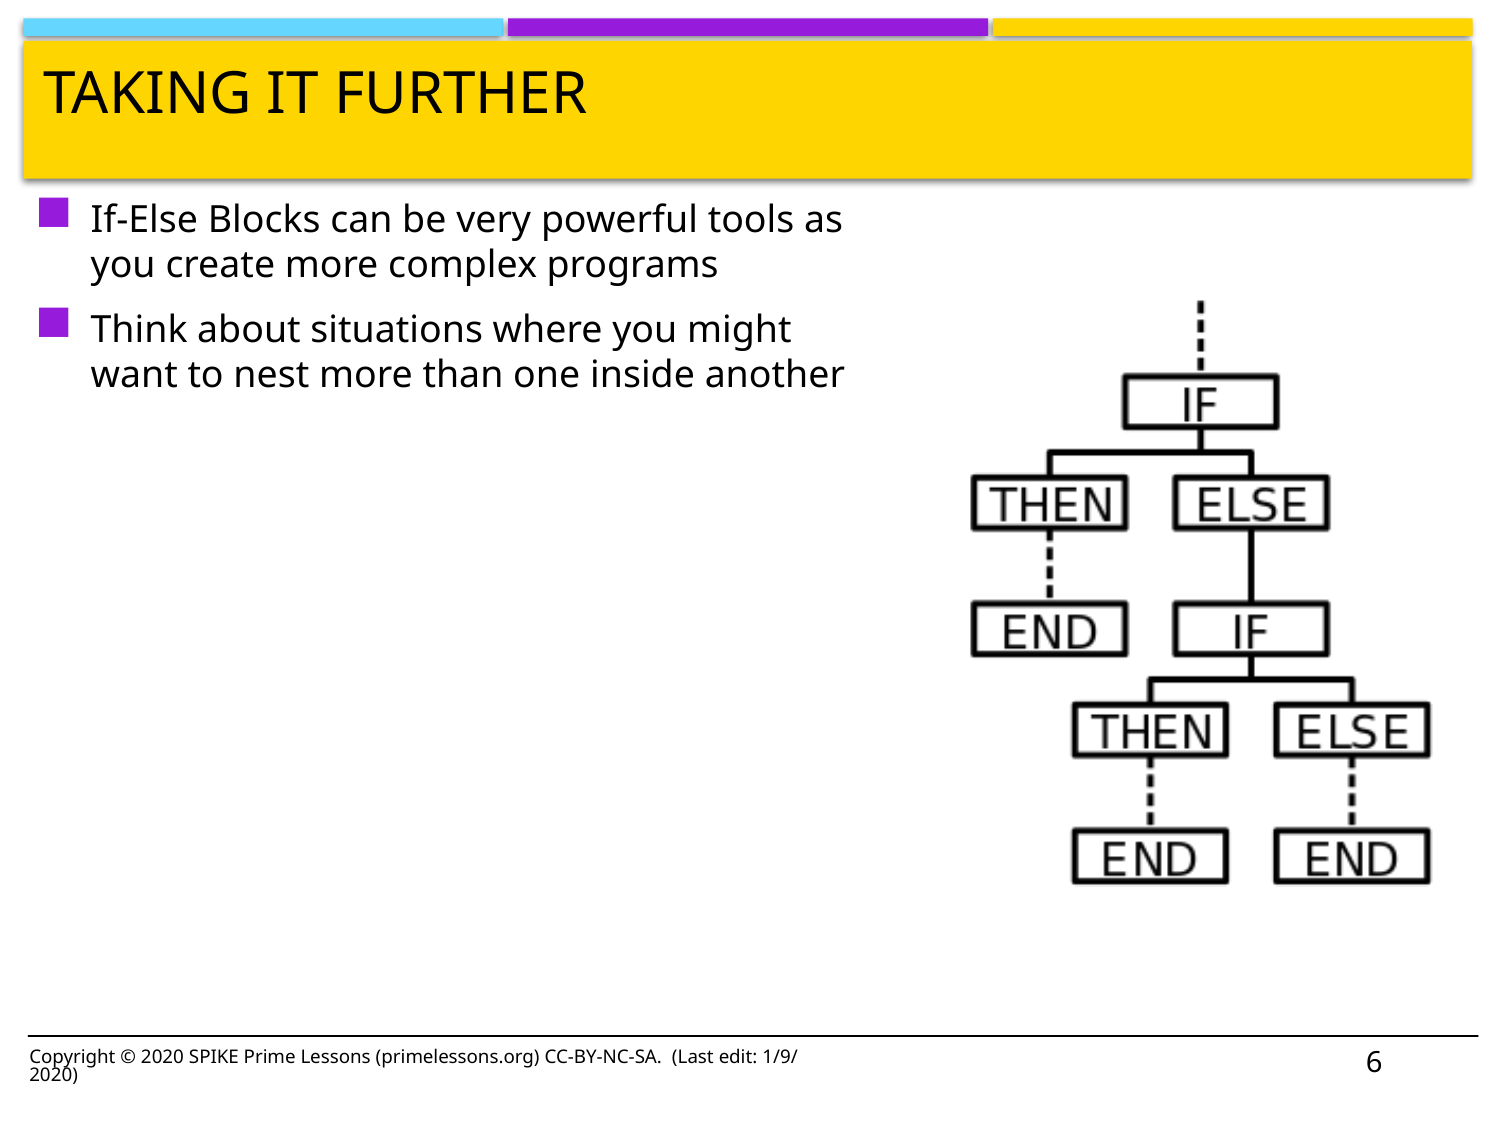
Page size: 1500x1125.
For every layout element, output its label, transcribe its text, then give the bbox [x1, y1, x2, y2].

slide_number 6 [1351, 1036, 1478, 1097]
footer Copyright © 2020 SPIKE Prime Lessons (primelessons.org) CC-BY-NC-SA. (Last edit: 1/9/2020) [14, 1036, 814, 1097]
picture [968, 299, 1436, 887]
title Taking it further [28, 48, 1464, 172]
list If-Else Blocks can be very powerful tools as you create more complex programs Think about situations where you might want to nest more than one inside another [25, 187, 896, 1021]
